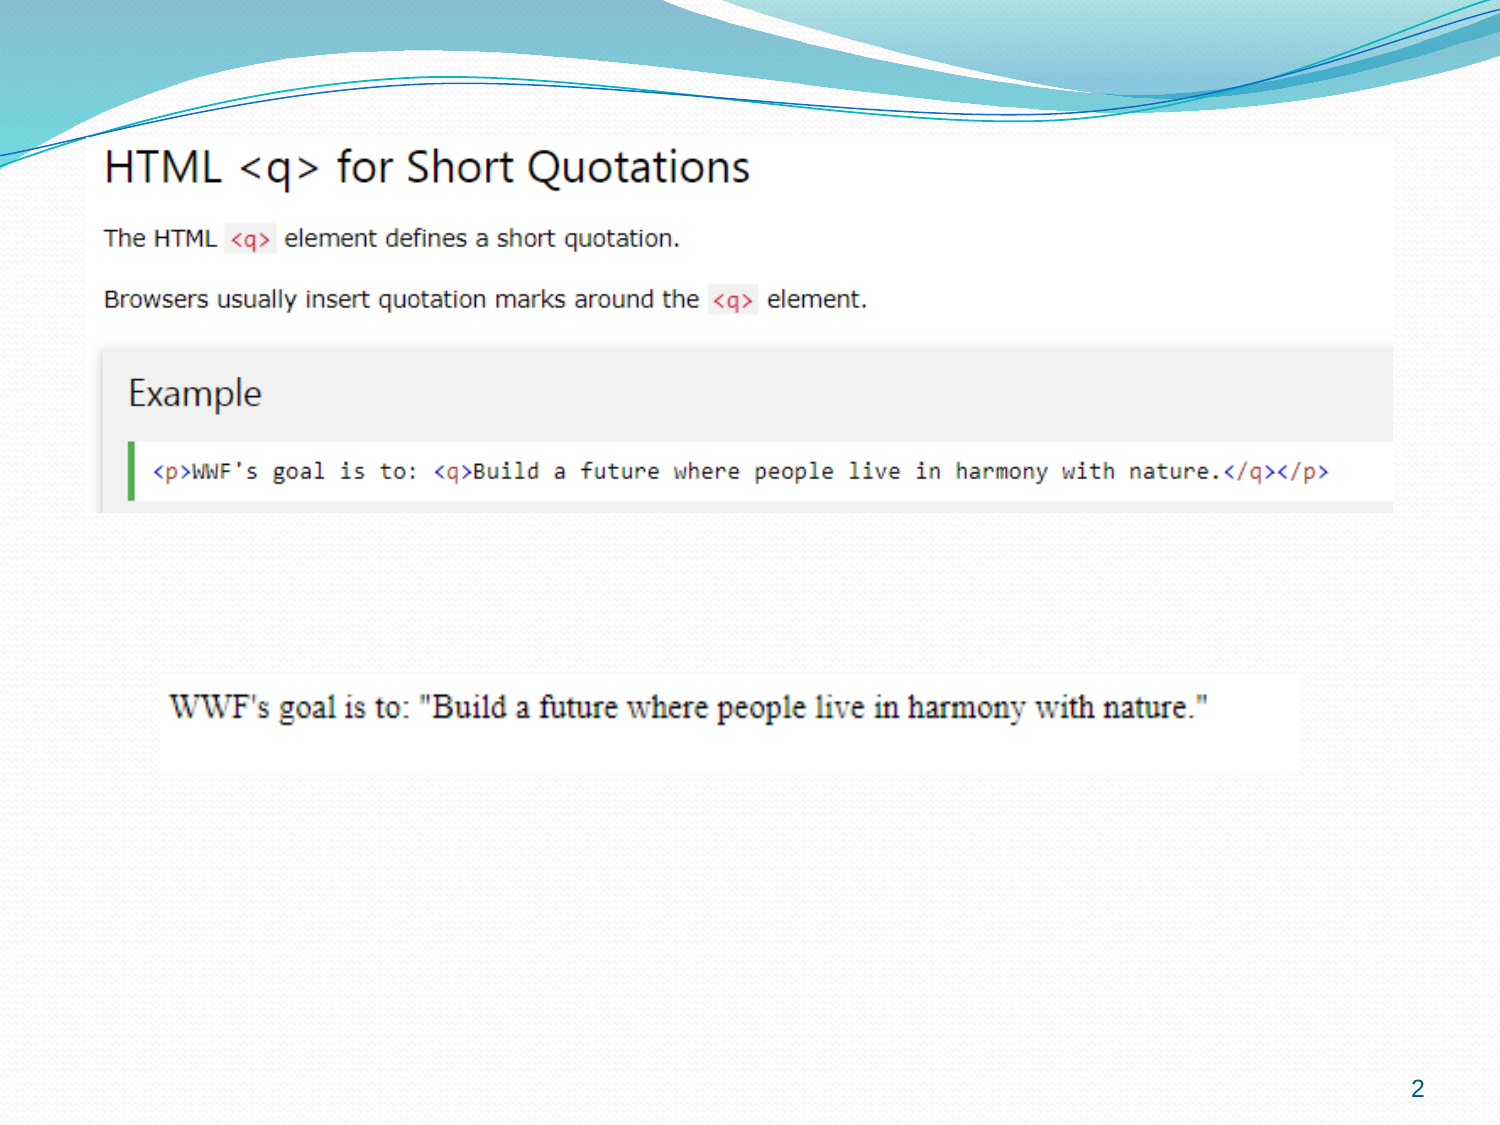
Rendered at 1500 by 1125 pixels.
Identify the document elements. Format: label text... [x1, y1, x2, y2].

slide_number 2 [1299, 1042, 1425, 1103]
picture [86, 137, 1393, 513]
picture [160, 674, 1301, 776]
